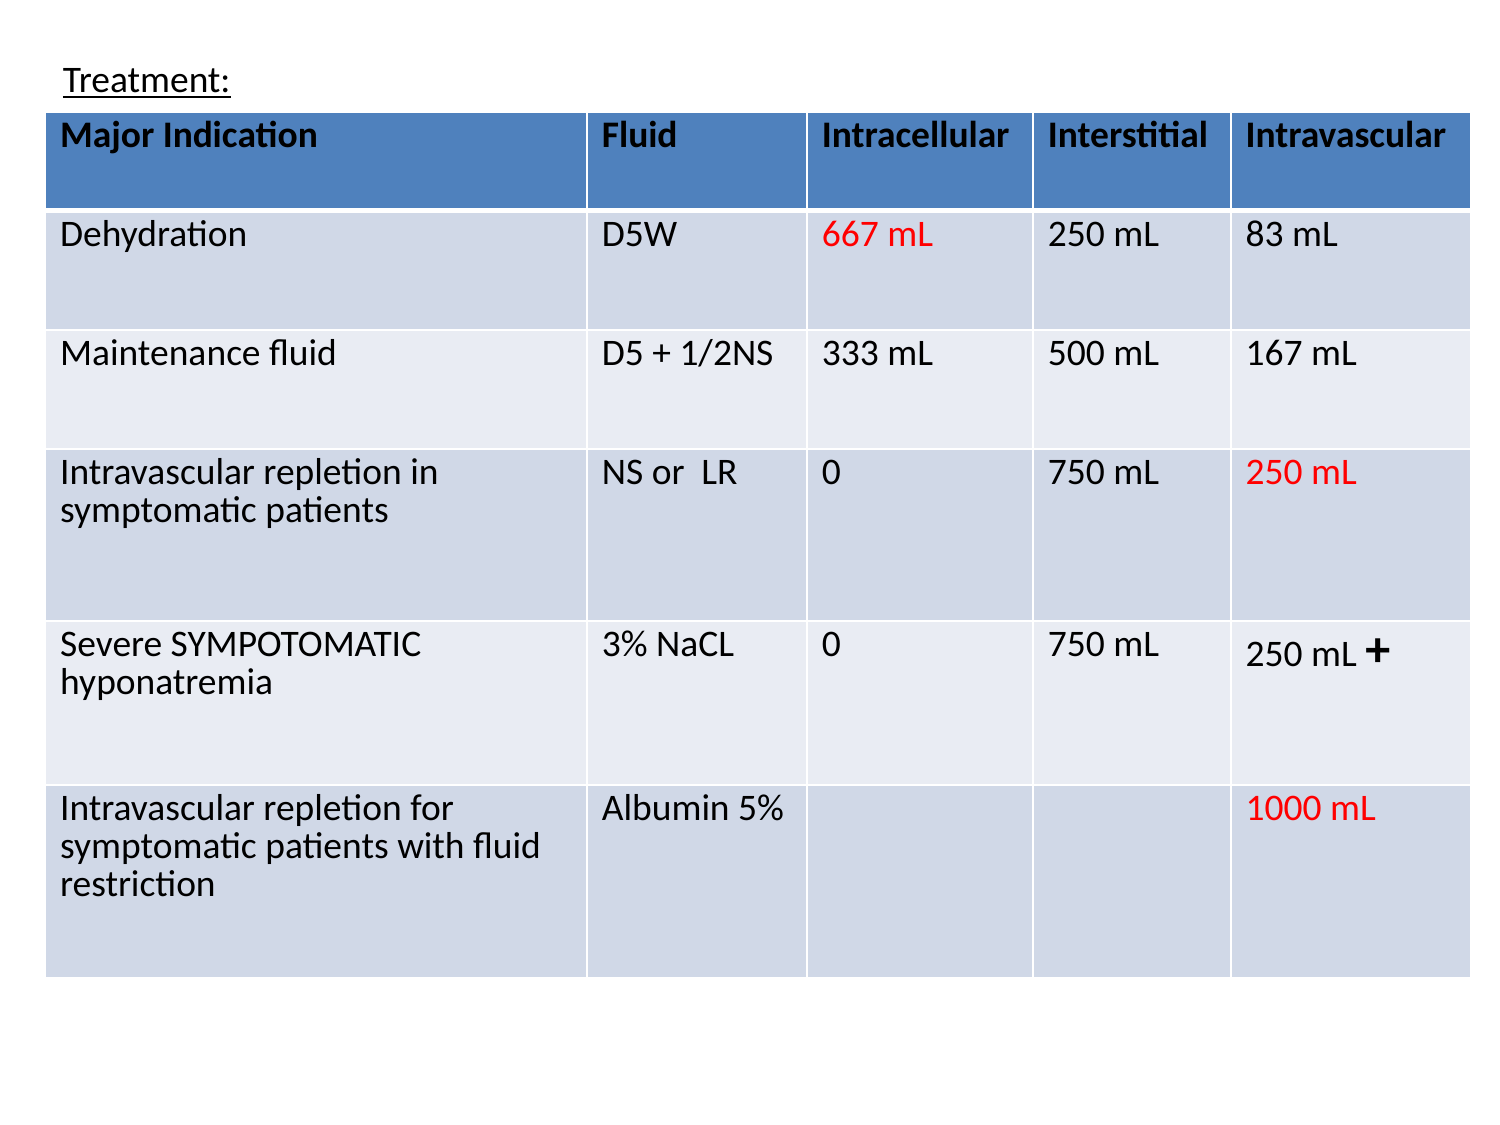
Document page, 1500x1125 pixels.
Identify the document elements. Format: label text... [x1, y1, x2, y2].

table_cell 0 [808, 622, 1032, 784]
table_cell Albumin 5% [588, 786, 806, 977]
table_cell [808, 786, 1032, 977]
table_cell 750 mL [1034, 450, 1230, 620]
table_header Intracellular [808, 113, 1032, 208]
table_cell Severe SYMPOTOMATIC hyponatremia [46, 622, 586, 784]
table_cell 500 mL [1034, 331, 1230, 448]
table_header Intravascular [1232, 113, 1470, 208]
table_cell 3% NaCL [588, 622, 806, 784]
table_cell Intravascular repletion in symptomatic patients [46, 450, 586, 620]
table_header Fluid [588, 113, 806, 208]
table_cell 1000 mL [1232, 786, 1470, 977]
table_header Interstitial [1034, 113, 1230, 208]
table_cell NS or LR [588, 450, 806, 620]
table_header Major Indication [46, 113, 586, 208]
table_cell 0 [808, 450, 1032, 620]
table_cell 83 mL [1232, 213, 1470, 329]
table_cell 333 mL [808, 331, 1032, 448]
text_box Treatment: [48, 48, 246, 108]
table_cell 250 mL [1232, 450, 1470, 620]
table_cell D5W [588, 213, 806, 329]
table_cell Maintenance fluid [46, 331, 586, 448]
table_cell [1034, 786, 1230, 977]
table_cell D5 + 1/2NS [588, 331, 806, 448]
table_cell 667 mL [808, 213, 1032, 329]
table_cell Dehydration [46, 213, 586, 329]
table_cell 750 mL [1034, 622, 1230, 784]
table_cell 250 mL + [1232, 622, 1470, 784]
table_cell 250 mL [1034, 213, 1230, 329]
table_cell 167 mL [1232, 331, 1470, 448]
table_cell Intravascular repletion for symptomatic patients with fluid restriction [46, 786, 586, 977]
